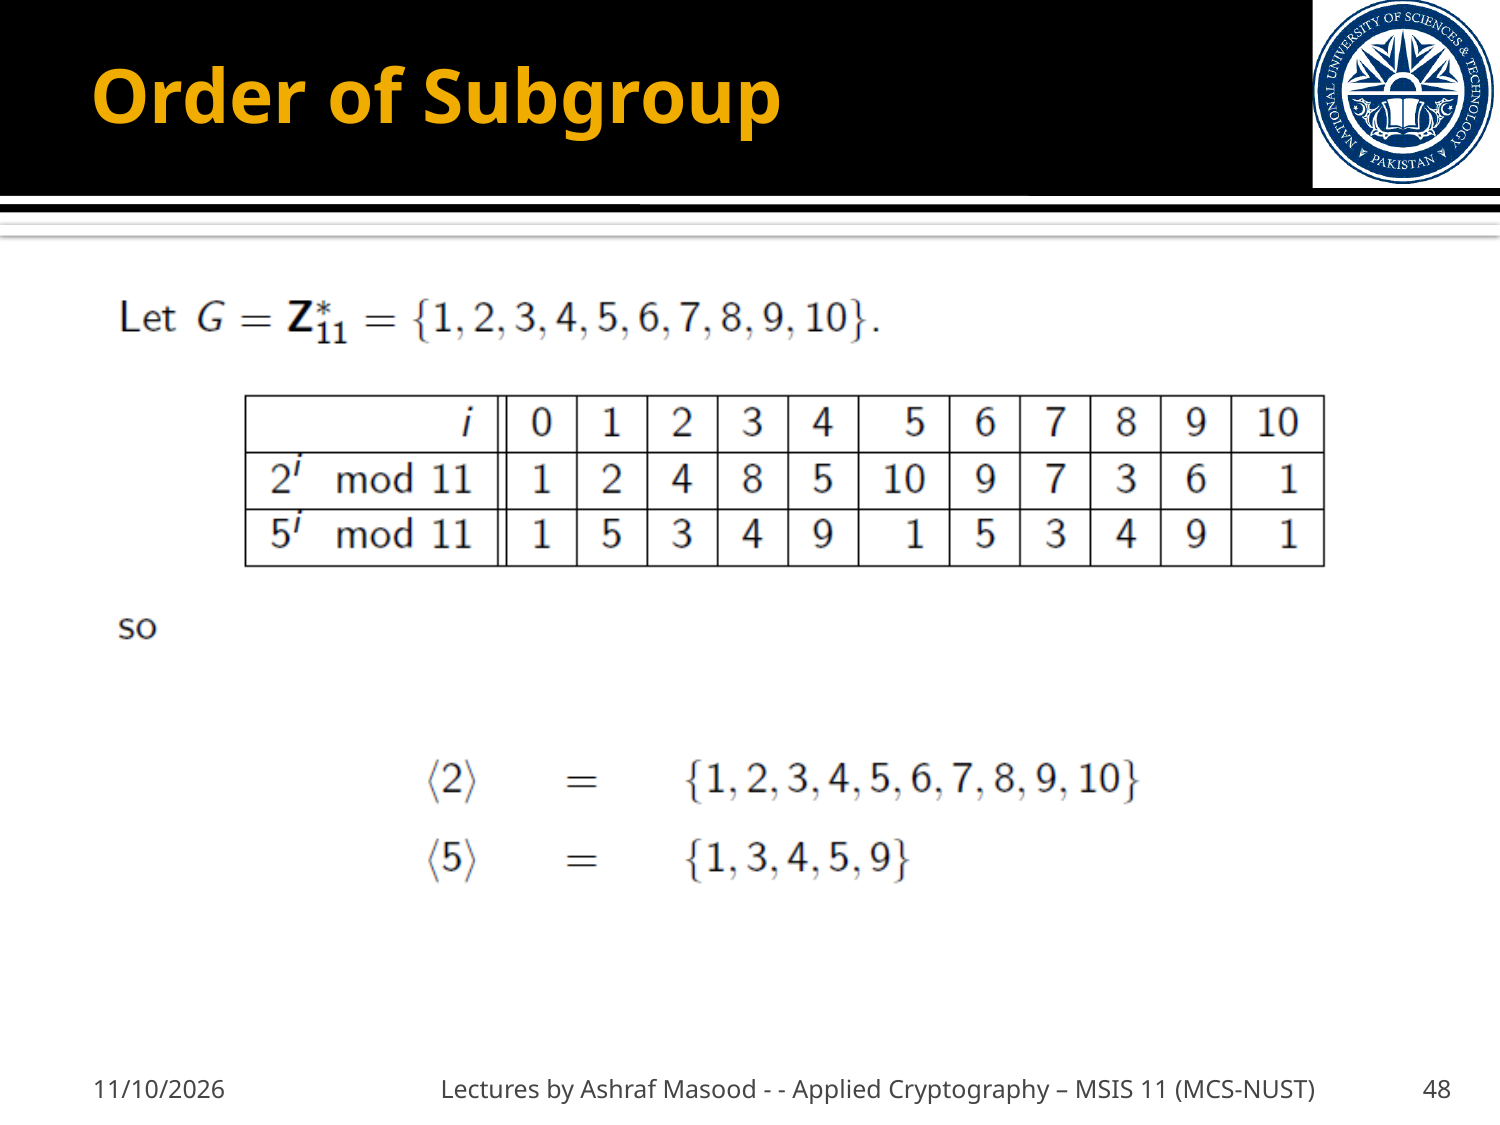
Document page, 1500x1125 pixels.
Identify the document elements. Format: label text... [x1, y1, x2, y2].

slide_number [75, 1062, 425, 1108]
slide_number 48 [1345, 1062, 1467, 1108]
picture [1312, 0, 1500, 188]
title Order of Subgroup [75, 12, 1313, 175]
picture [99, 275, 1363, 906]
footer Lectures by Ashraf Masood - - Applied Cryptography – MSIS 11 (MCS-NUST) [433, 1062, 1337, 1108]
